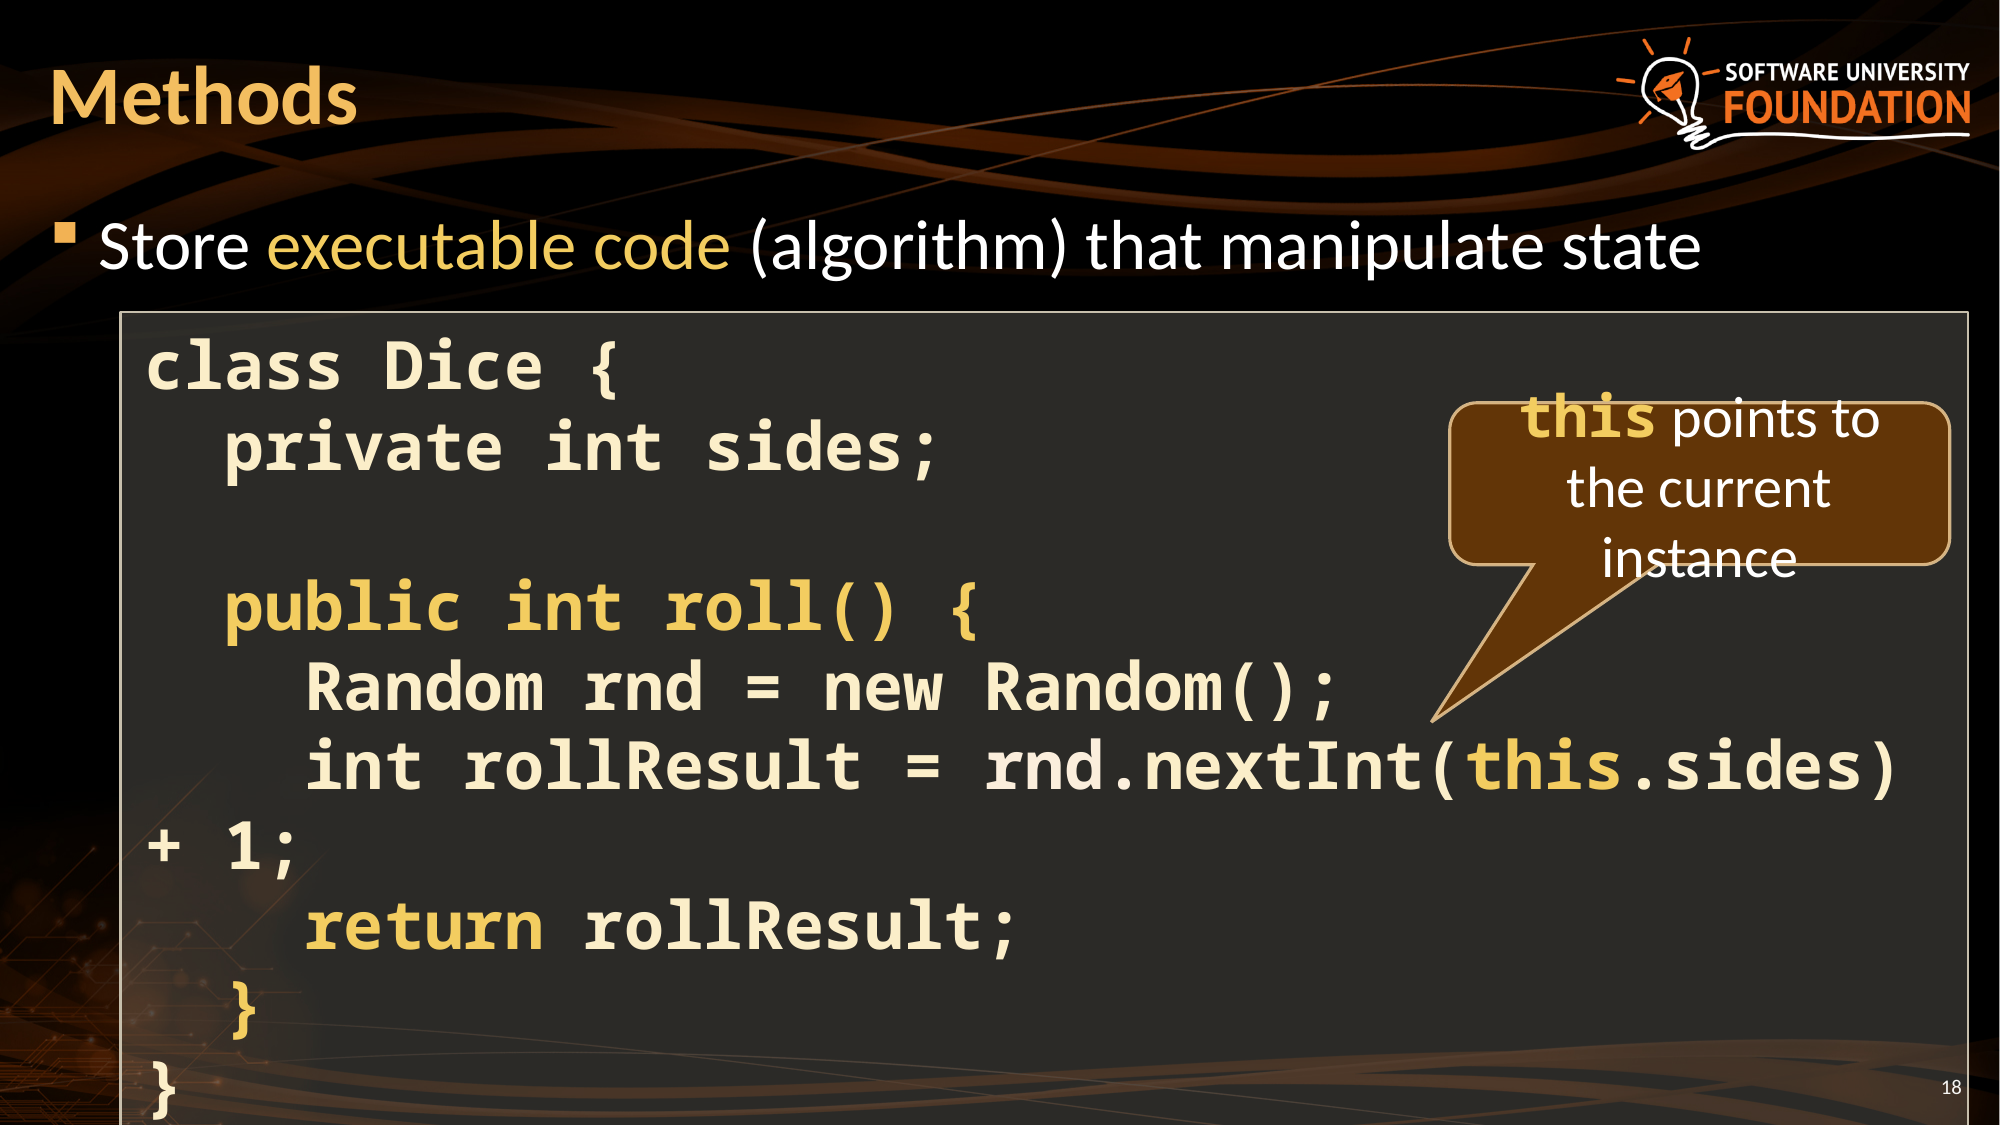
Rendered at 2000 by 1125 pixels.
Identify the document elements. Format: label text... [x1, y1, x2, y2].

text_box class Dice { private int sides; public int roll() { Random rnd = new Random(); int rollResult = rnd.nextInt(this.sides) + 1; return rollResult; } } [120, 311, 1968, 1125]
text_box this points to the current instance [1430, 401, 1951, 723]
title Methods [30, 6, 1602, 189]
picture [0, 0, 2000, 1125]
list Store executable code (algorithm) that manipulate state [31, 188, 1968, 1103]
